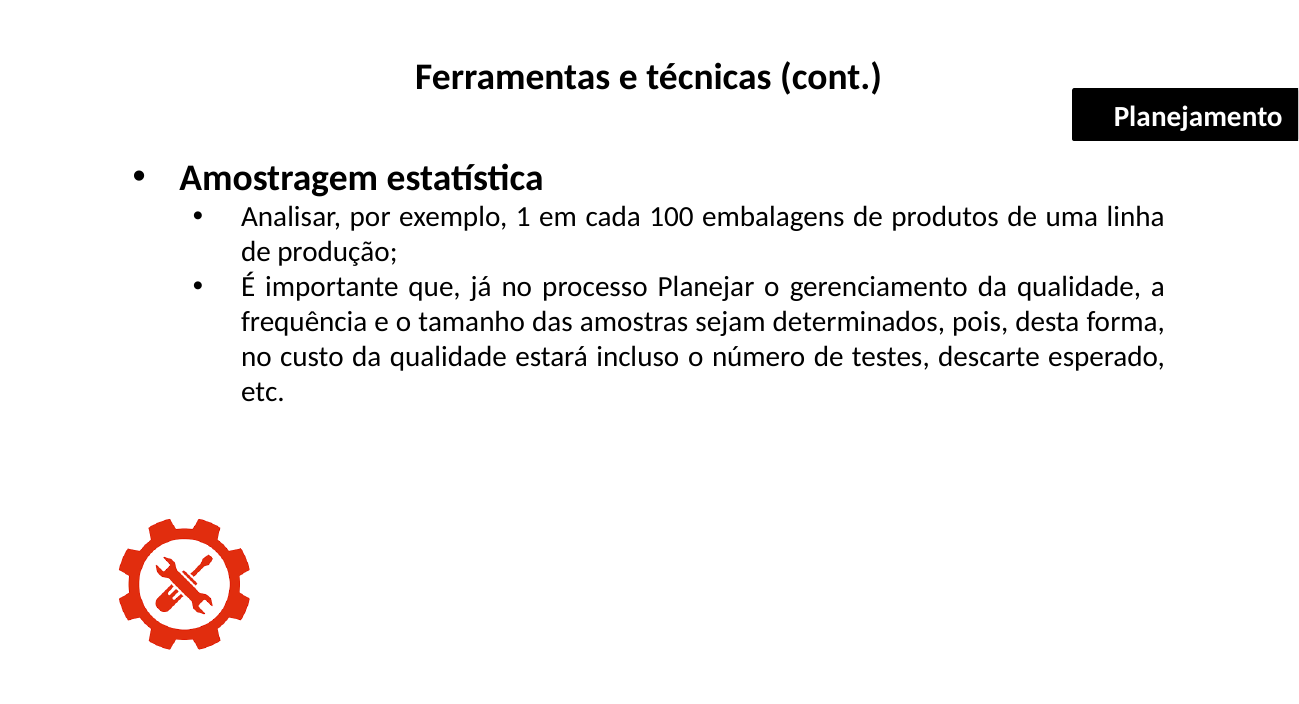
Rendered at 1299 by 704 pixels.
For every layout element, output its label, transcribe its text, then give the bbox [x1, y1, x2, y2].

picture [117, 517, 251, 651]
text_box Amostragem estatística Analisar, por exemplo, 1 em cada 100 embalagens de produtos de uma linha de produção; É importante que, já no processo Planejar o gerenciamento da qualidade, a frequência e o tamanho das amostras sejam determinados, pois, desta forma, no custo da qualidade estará incluso o número de testes, descarte esperado, etc. [117, 145, 1181, 428]
text_box Planejamento [1074, 90, 1299, 140]
text_box Ferramentas e técnicas (cont.) [0, 44, 1299, 106]
